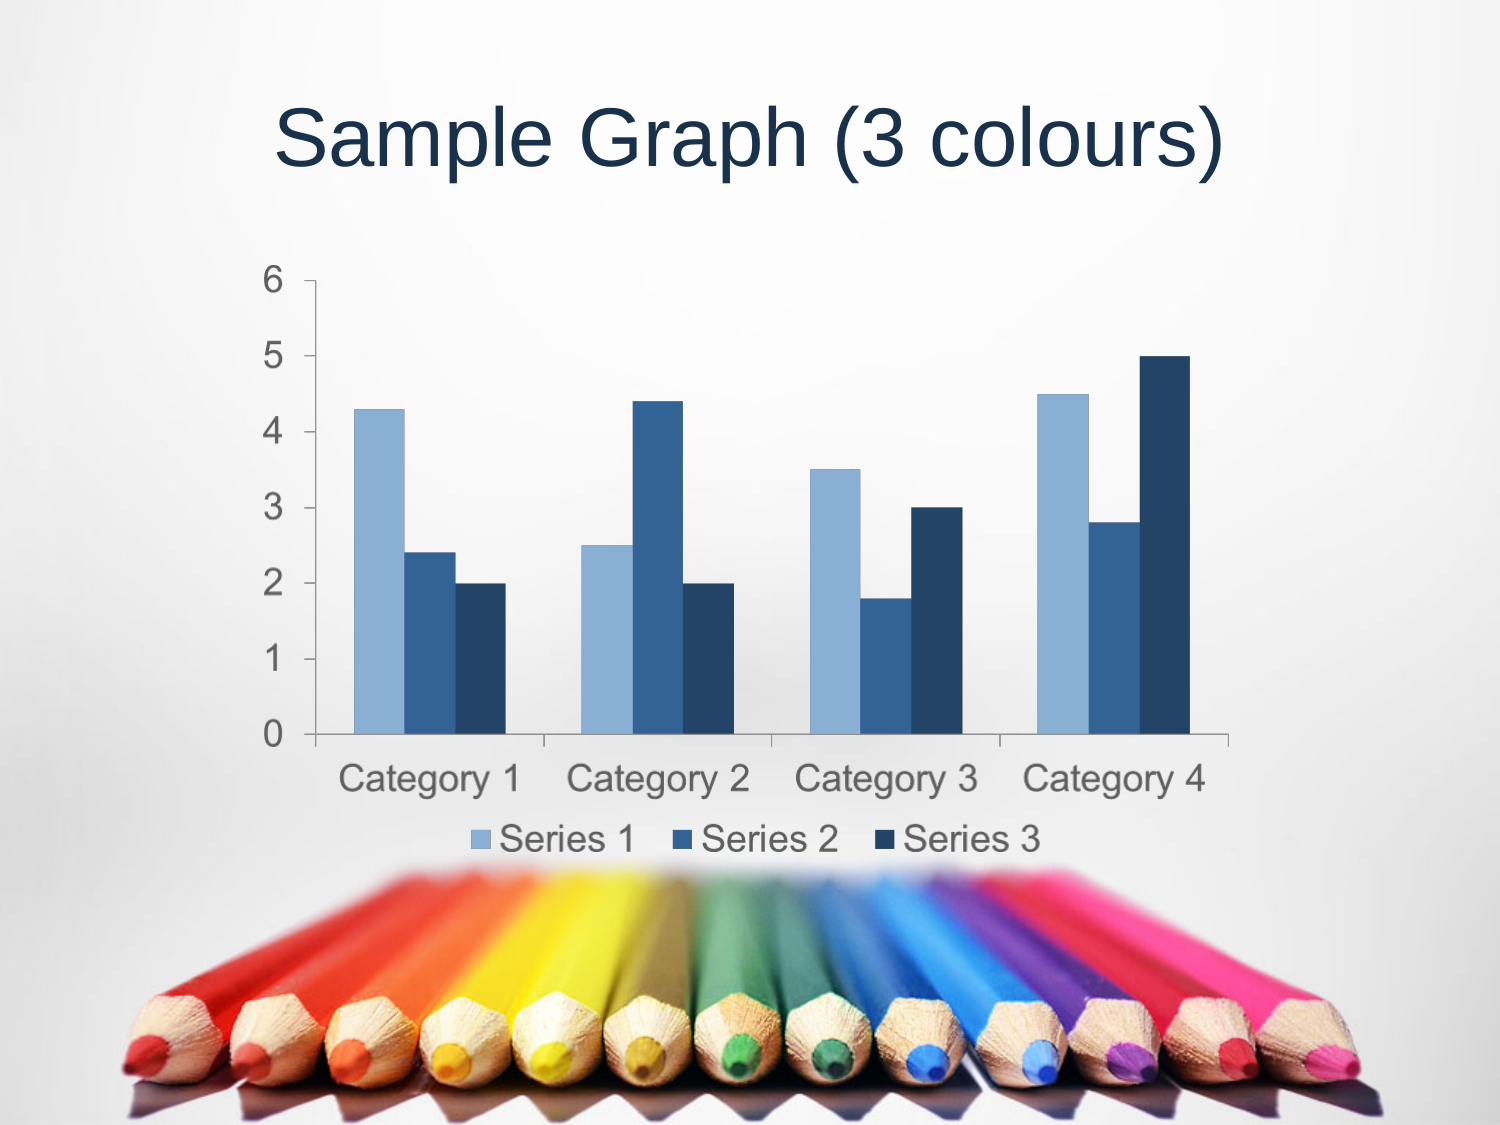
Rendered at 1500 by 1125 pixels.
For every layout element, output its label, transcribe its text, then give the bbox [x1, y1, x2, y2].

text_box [241, 240, 1259, 887]
picture [0, 0, 1500, 1125]
title Sample Graph (3 colours) [75, 39, 1425, 227]
